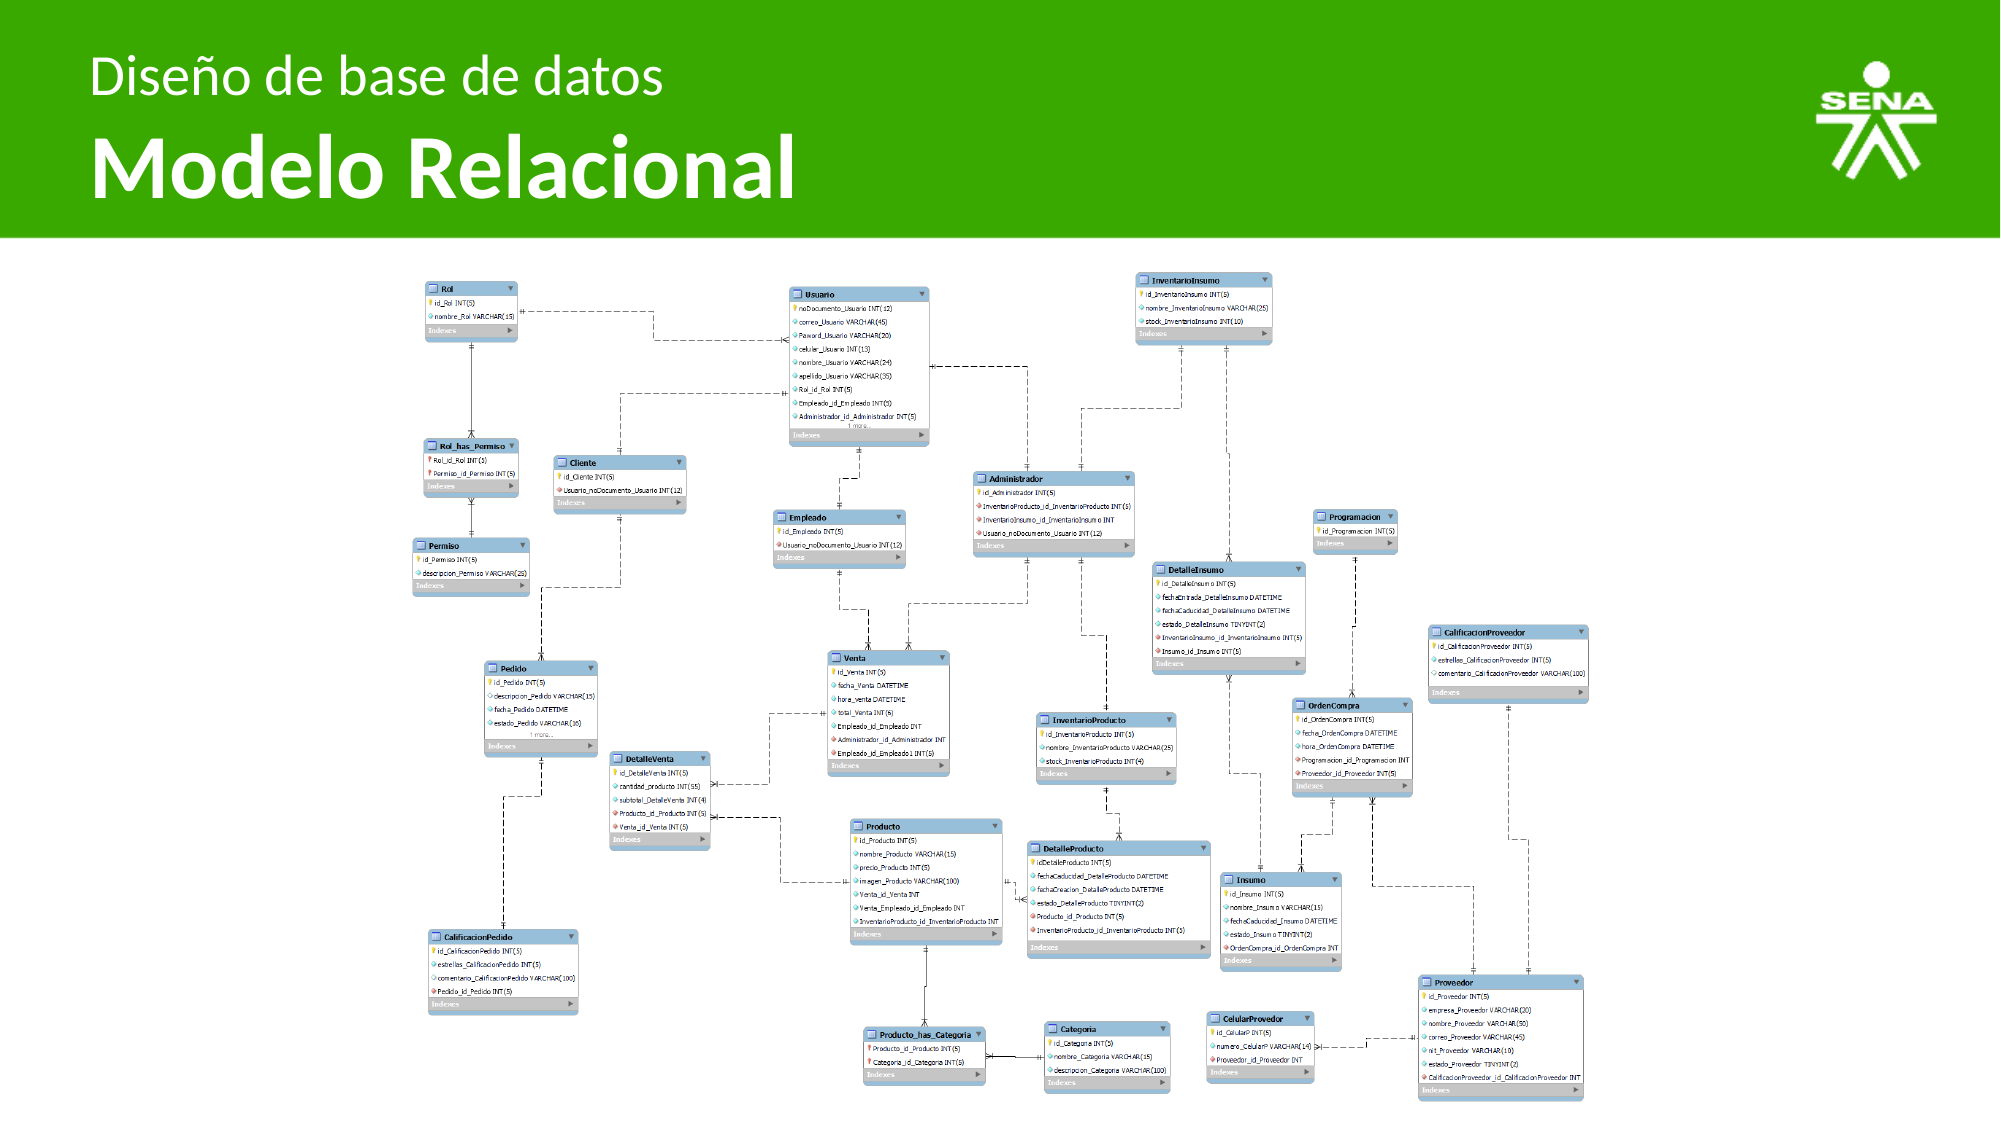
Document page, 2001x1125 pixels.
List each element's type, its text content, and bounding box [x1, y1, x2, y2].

picture [0, 0, 2001, 1125]
title Diseño de base de datos Modelo Relacional [74, 18, 1800, 236]
